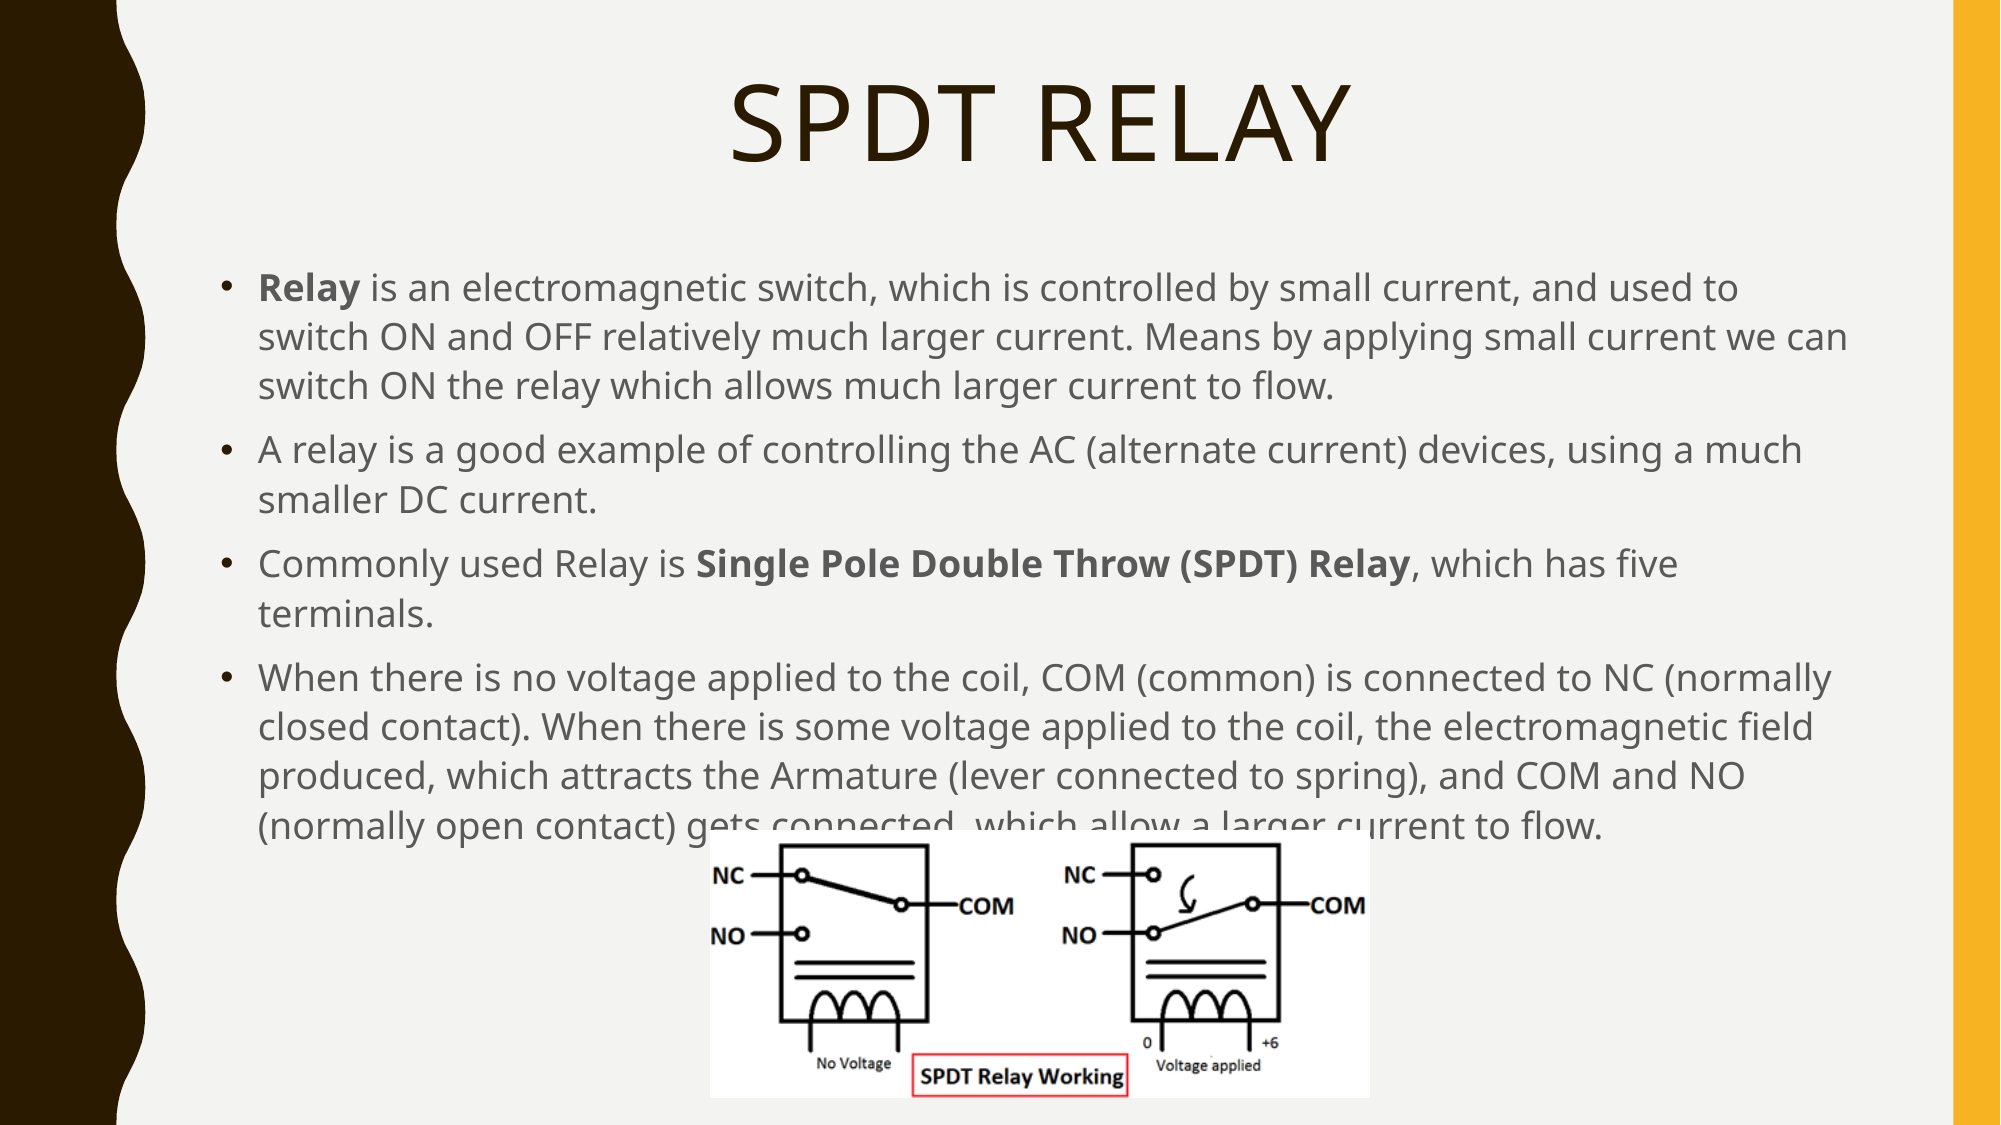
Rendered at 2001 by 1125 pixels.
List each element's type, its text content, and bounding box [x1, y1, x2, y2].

list Relay is an electromagnetic switch, which is controlled by small current, and used to switch ON and OFF relatively much larger current. Means by applying small current we can switch ON the relay which allows much larger current to flow. A relay is a good example of controlling the AC (alternate current) devices, using a much smaller DC current. Commonly used Relay is Single Pole Double Throw (SPDT) Relay, which has five terminals. When there is no voltage applied to the coil, COM (common) is connected to NC (normally closed contact). When there is some voltage applied to the coil, the electromagnetic field produced, which attracts the Armature (lever connected to spring), and COM and NO (normally open contact) gets connected, which allow a larger current to flow. [205, 251, 1875, 965]
title SPDT RELAY [205, 62, 1875, 251]
picture [710, 830, 1370, 1098]
